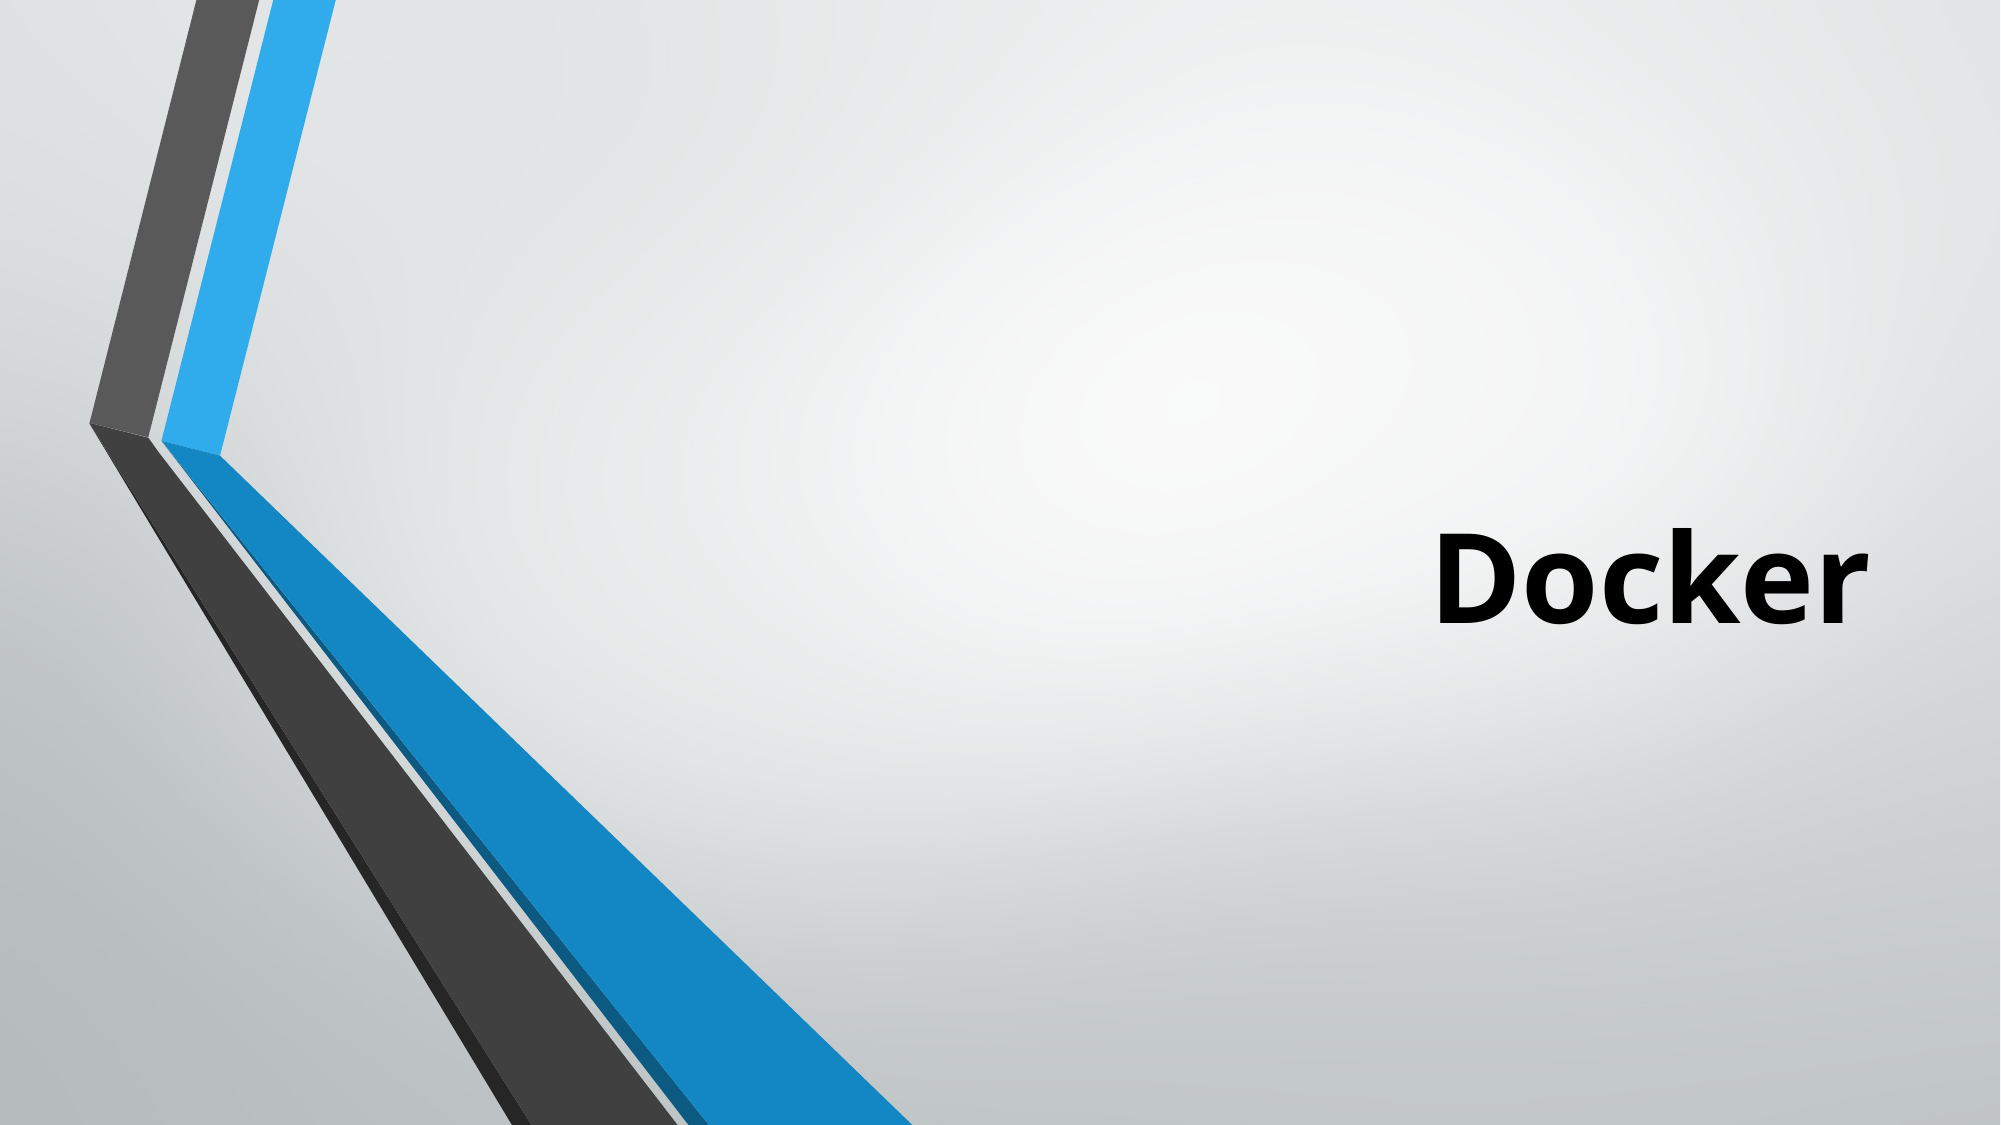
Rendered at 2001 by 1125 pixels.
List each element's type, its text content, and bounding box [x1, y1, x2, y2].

title Docker [480, 226, 1887, 656]
